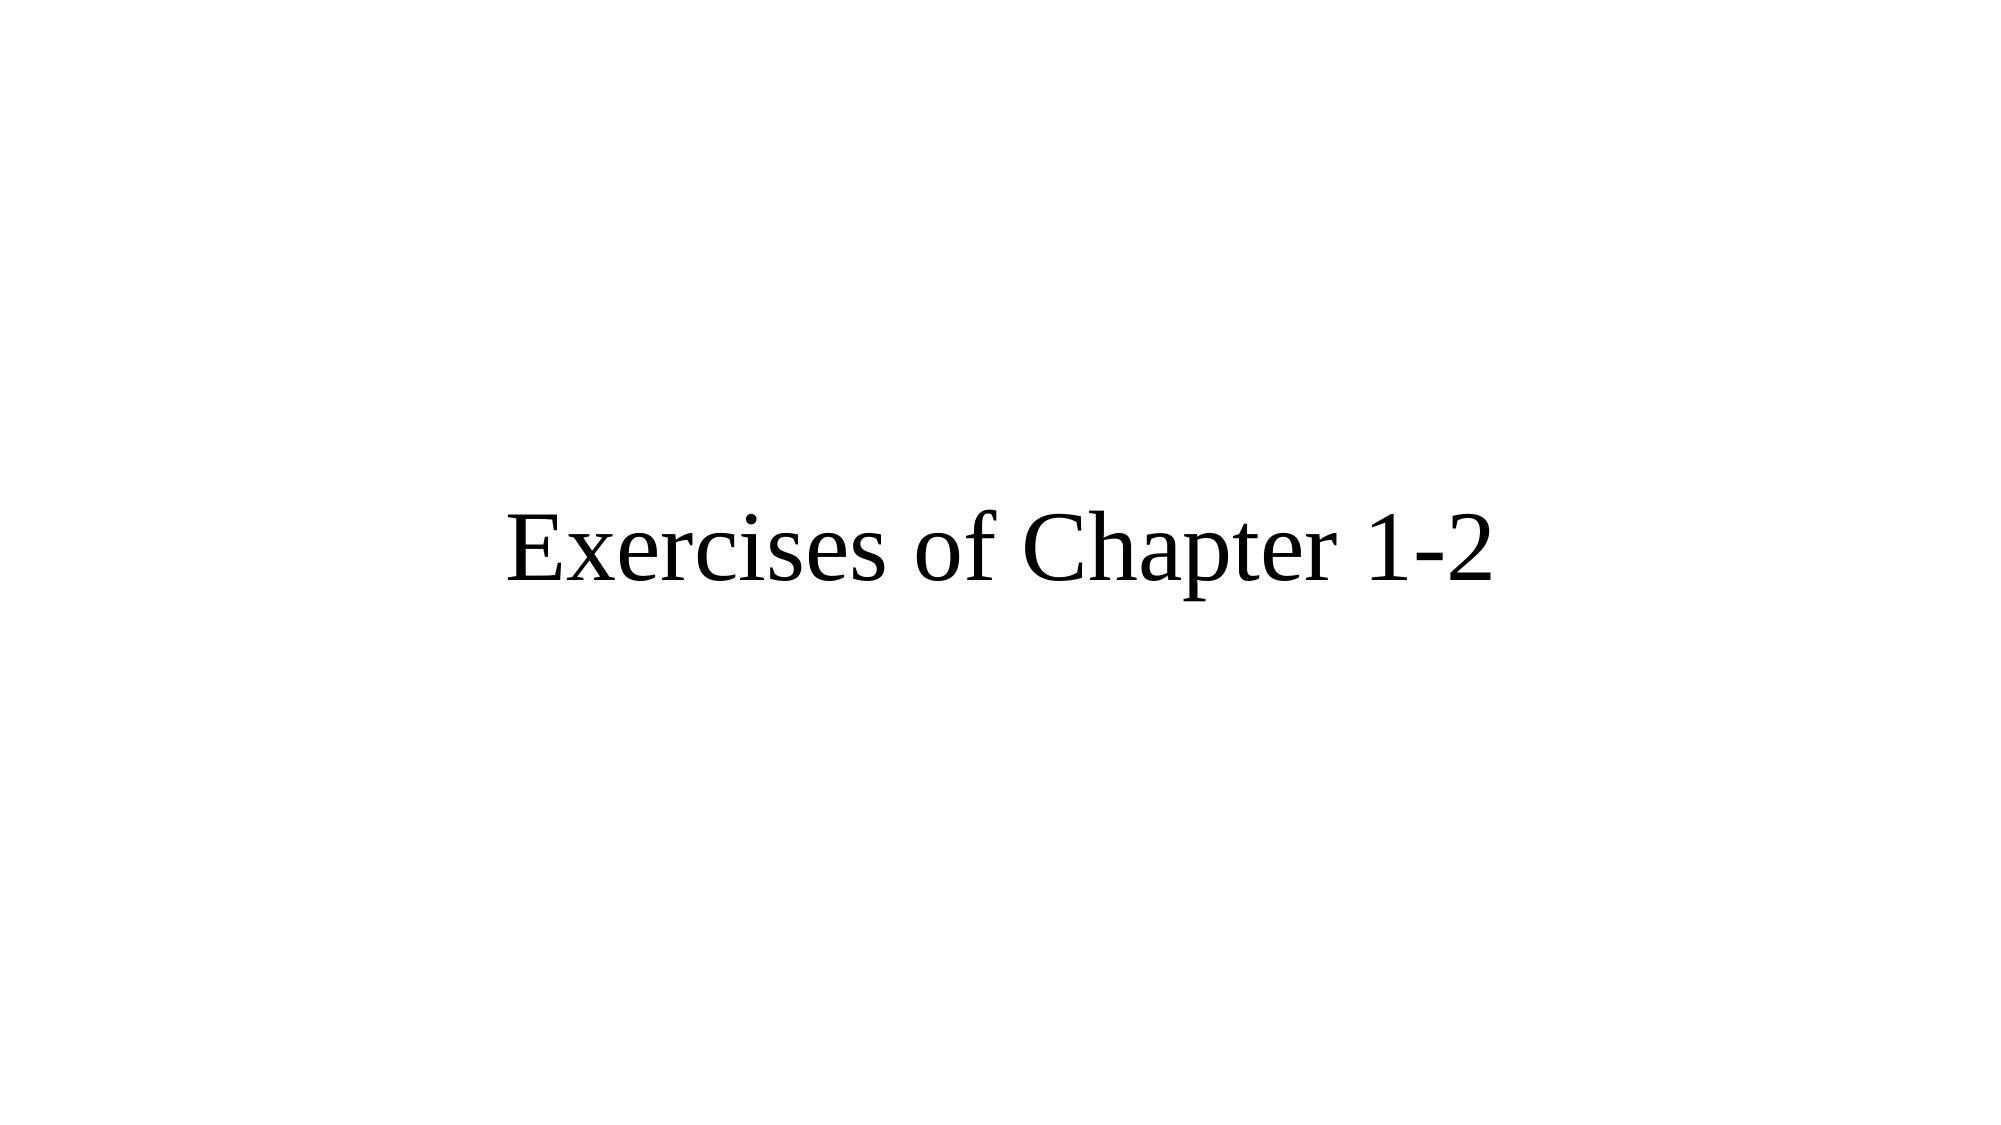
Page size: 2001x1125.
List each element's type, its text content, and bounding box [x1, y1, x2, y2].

text_box Exercises of Chapter 1-2 [491, 473, 1513, 609]
